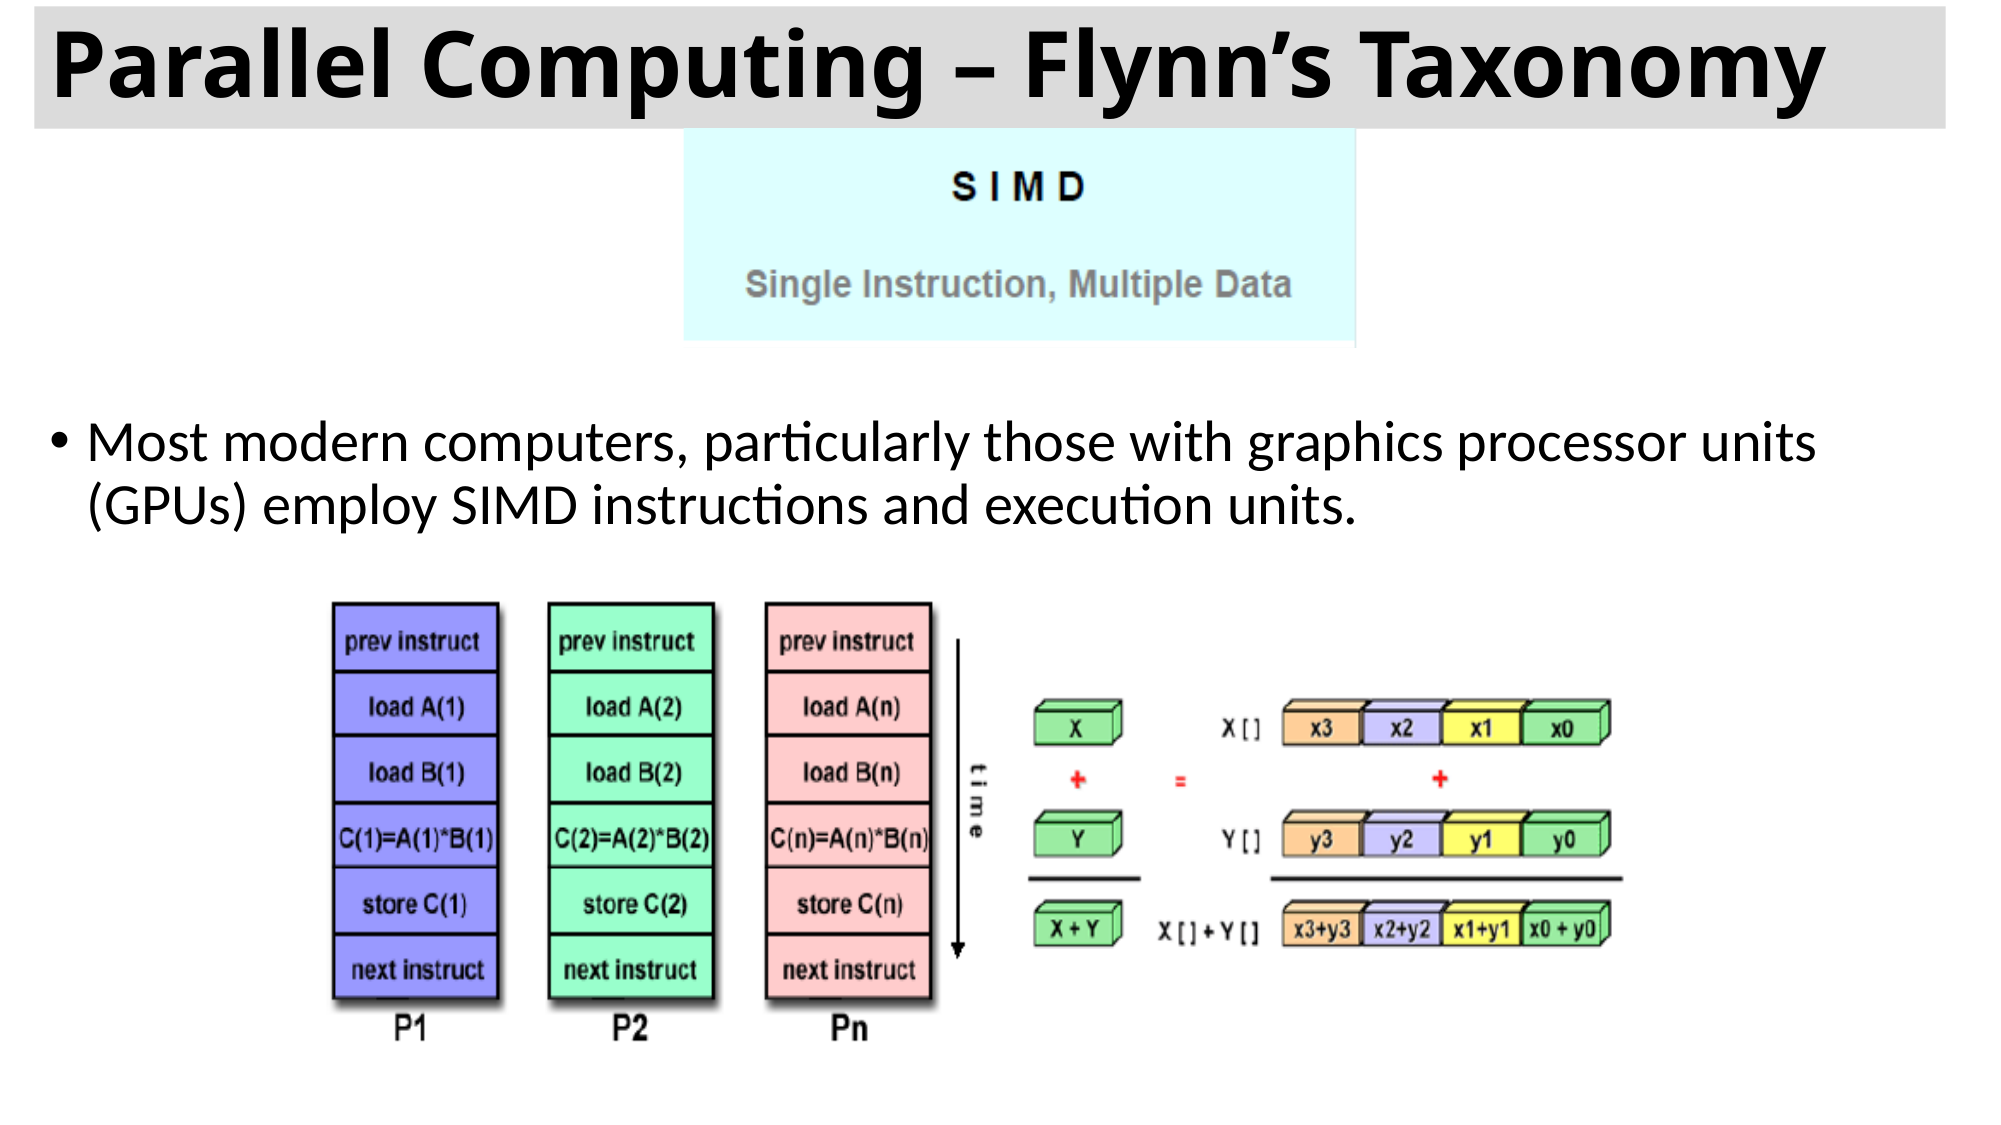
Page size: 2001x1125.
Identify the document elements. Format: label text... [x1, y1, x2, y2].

list Most modern computers, particularly those with graphics processor units (GPUs) employ SIMD instructions and execution units. [34, 145, 1946, 1072]
picture [322, 584, 1658, 1072]
title Parallel Computing – Flynn’s Taxonomy [34, 6, 1946, 129]
picture [683, 128, 1357, 348]
